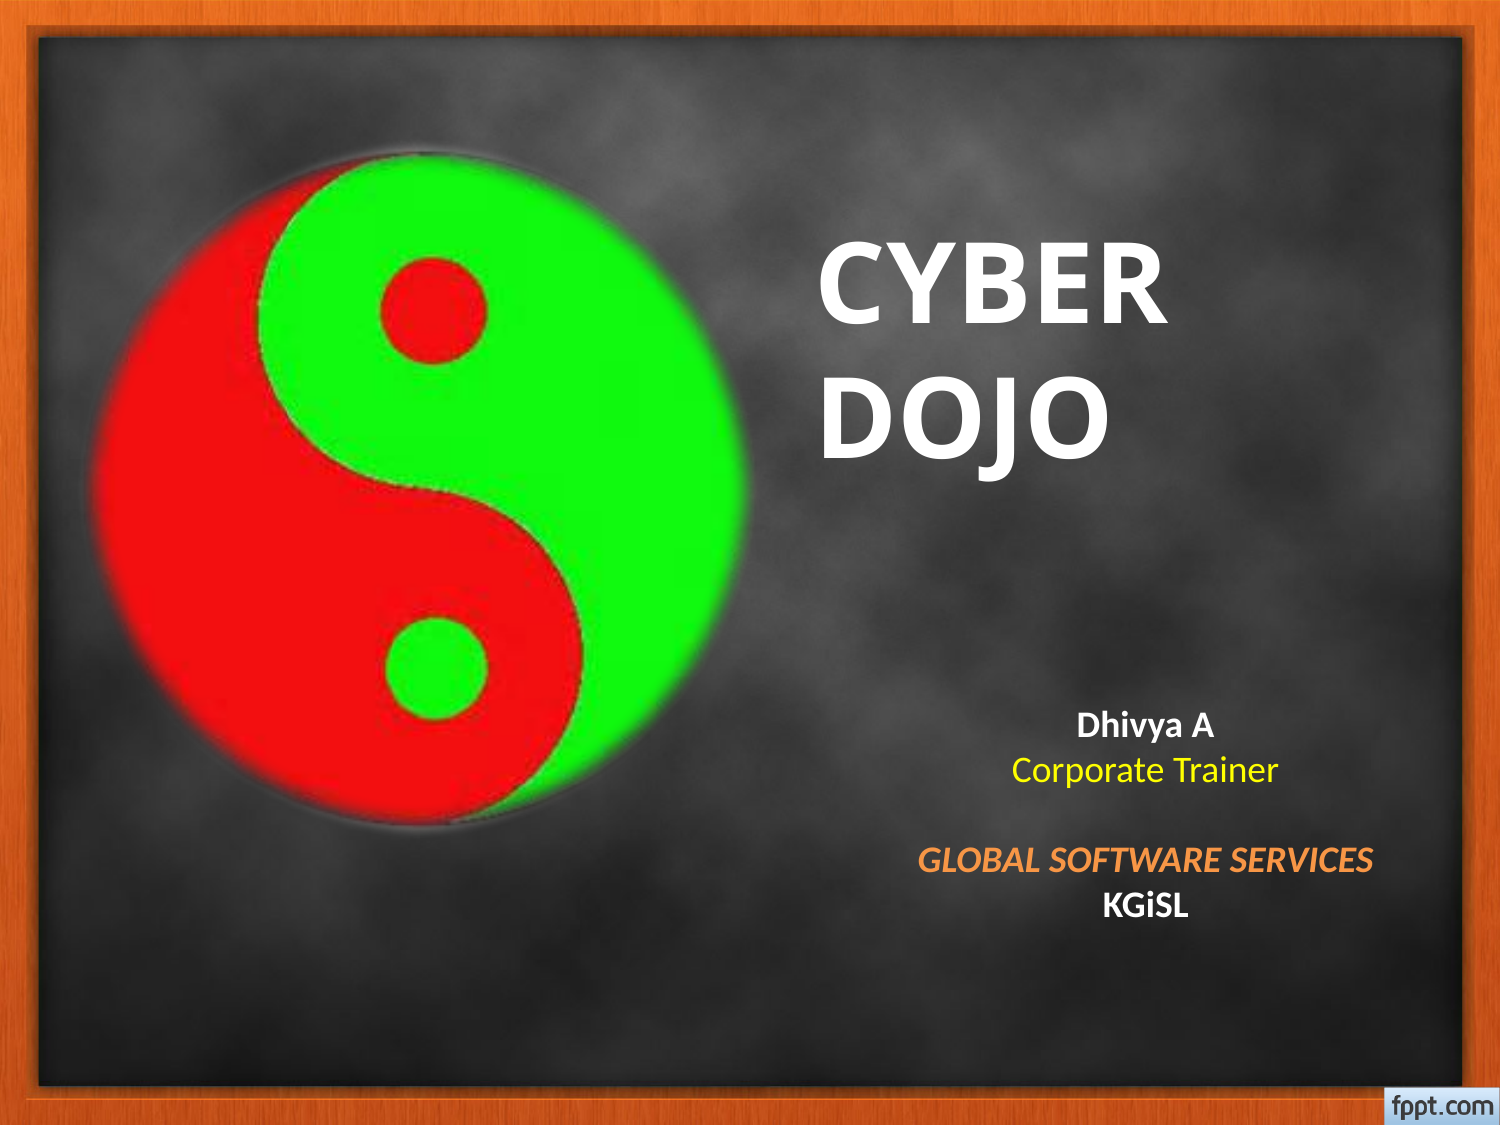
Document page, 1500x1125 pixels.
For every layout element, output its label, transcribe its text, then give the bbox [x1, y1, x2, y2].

text_box CYBER DOJO [799, 204, 1450, 489]
picture [0, 0, 1500, 1125]
text_box Dhivya A Corporate Trainer GLOBAL SOFTWARE SERVICES KGiSL [868, 692, 1424, 933]
